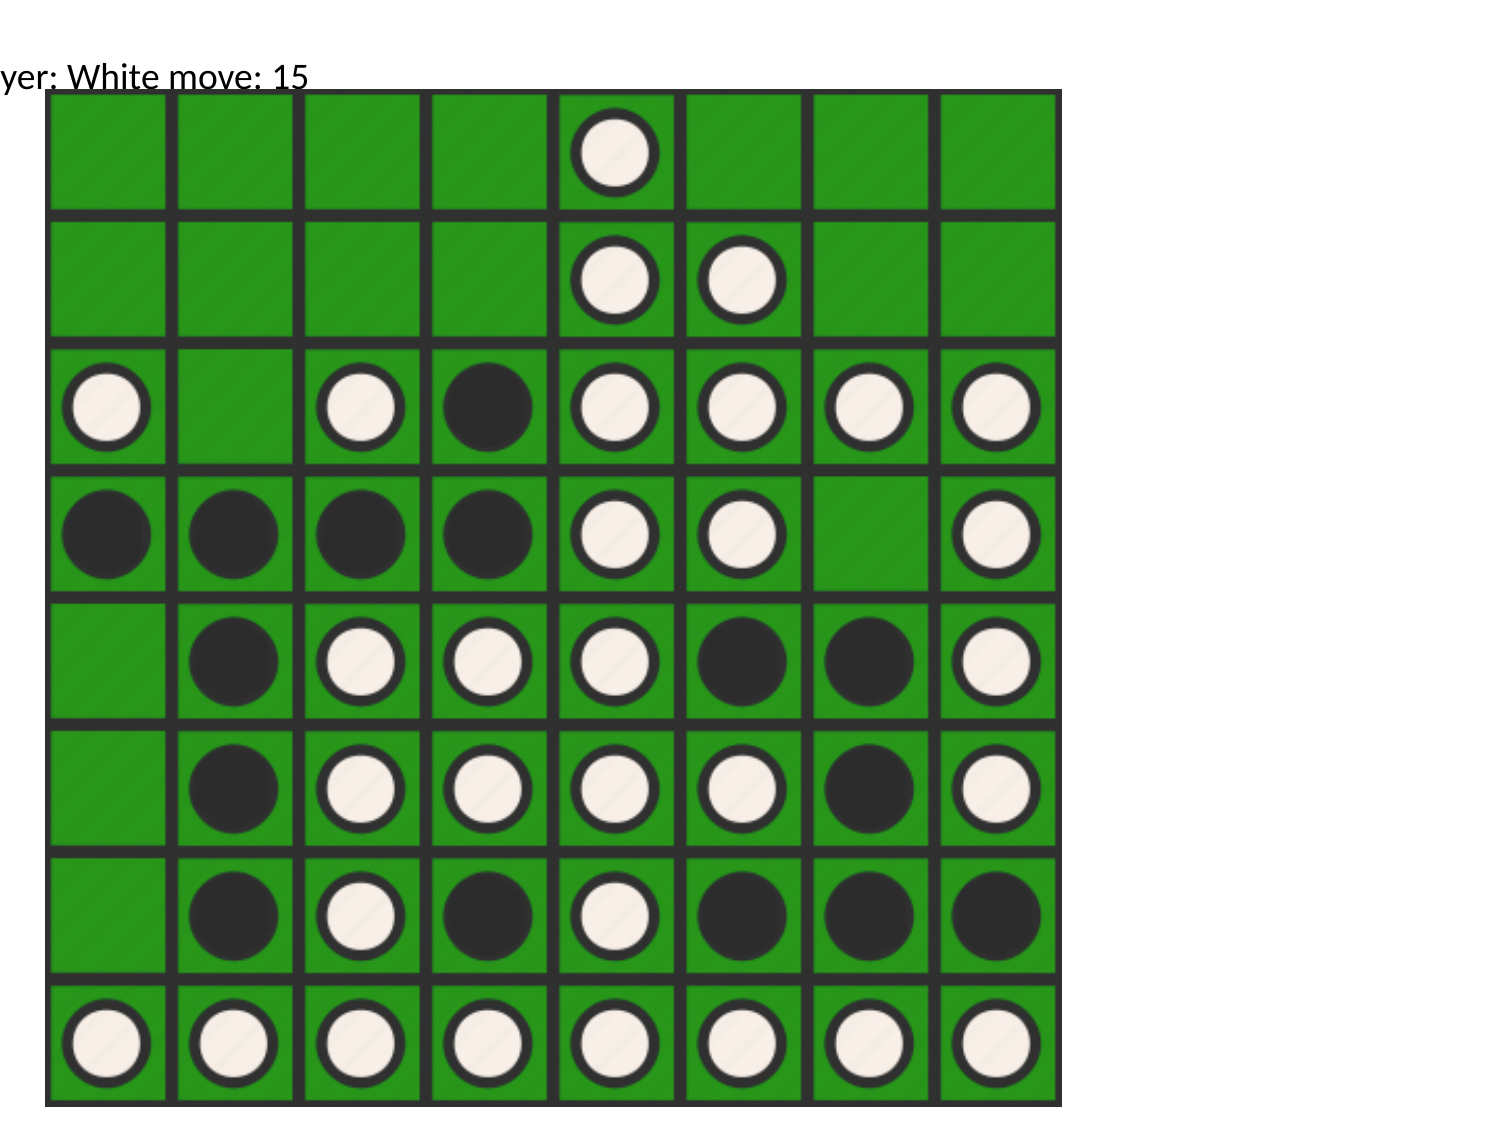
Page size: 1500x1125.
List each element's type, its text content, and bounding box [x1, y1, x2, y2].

picture [44, 89, 1062, 1107]
text_box turn: 42 player: White move: 15 [0, 44, 325, 105]
